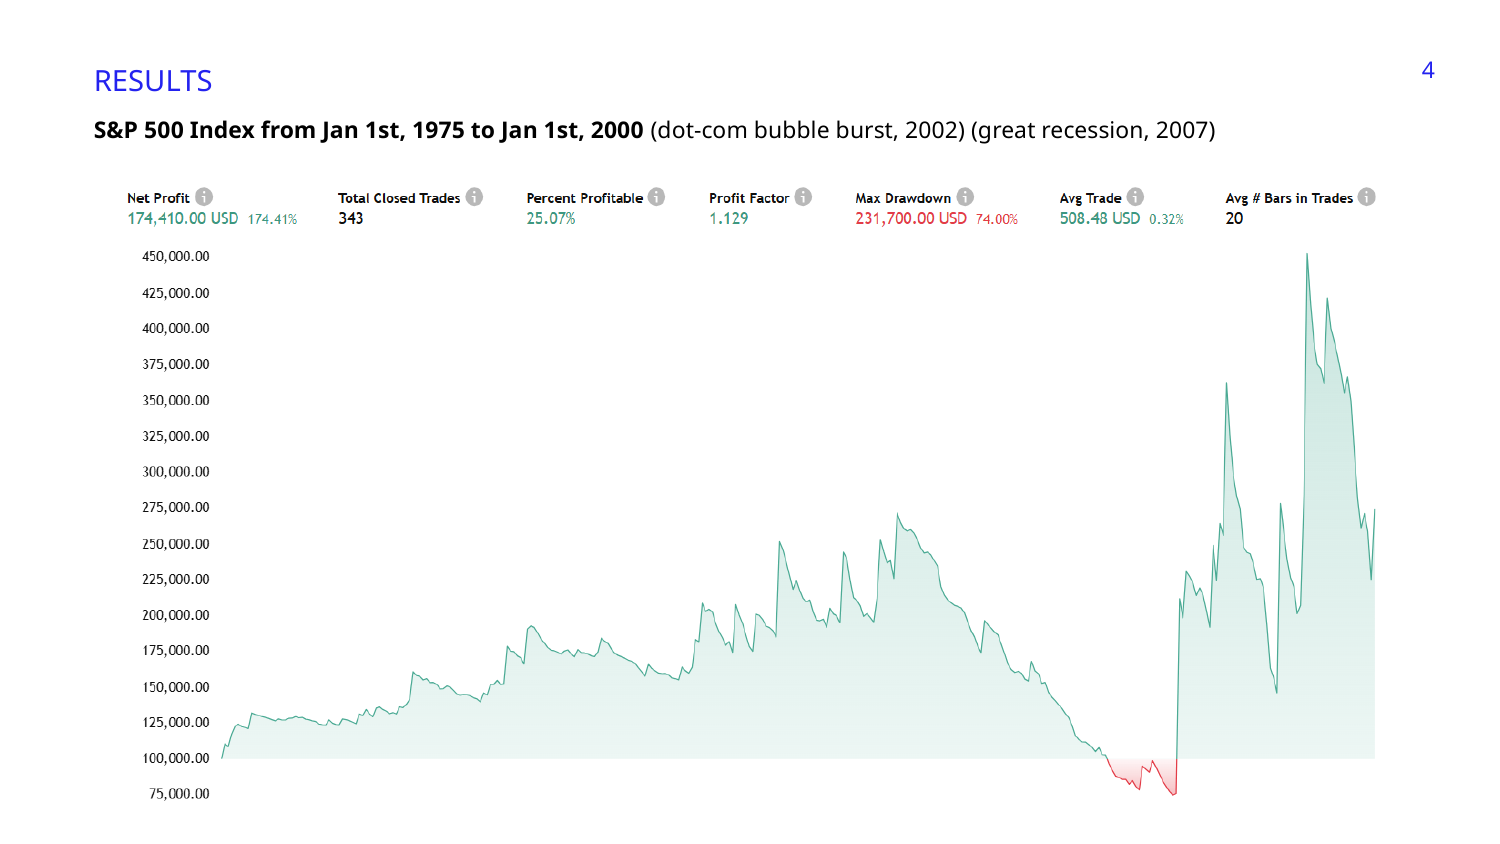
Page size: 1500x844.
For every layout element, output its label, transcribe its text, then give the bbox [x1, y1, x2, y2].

slide_number ‹#› [1392, 41, 1450, 71]
text_box RESULTS [78, 47, 668, 103]
text_box S&P 500 Index from Jan 1st, 1975 to Jan 1st, 2000 (dot-com bubble burst, 2002) (great recession, 2007) [78, 100, 1500, 162]
picture [113, 176, 1387, 809]
